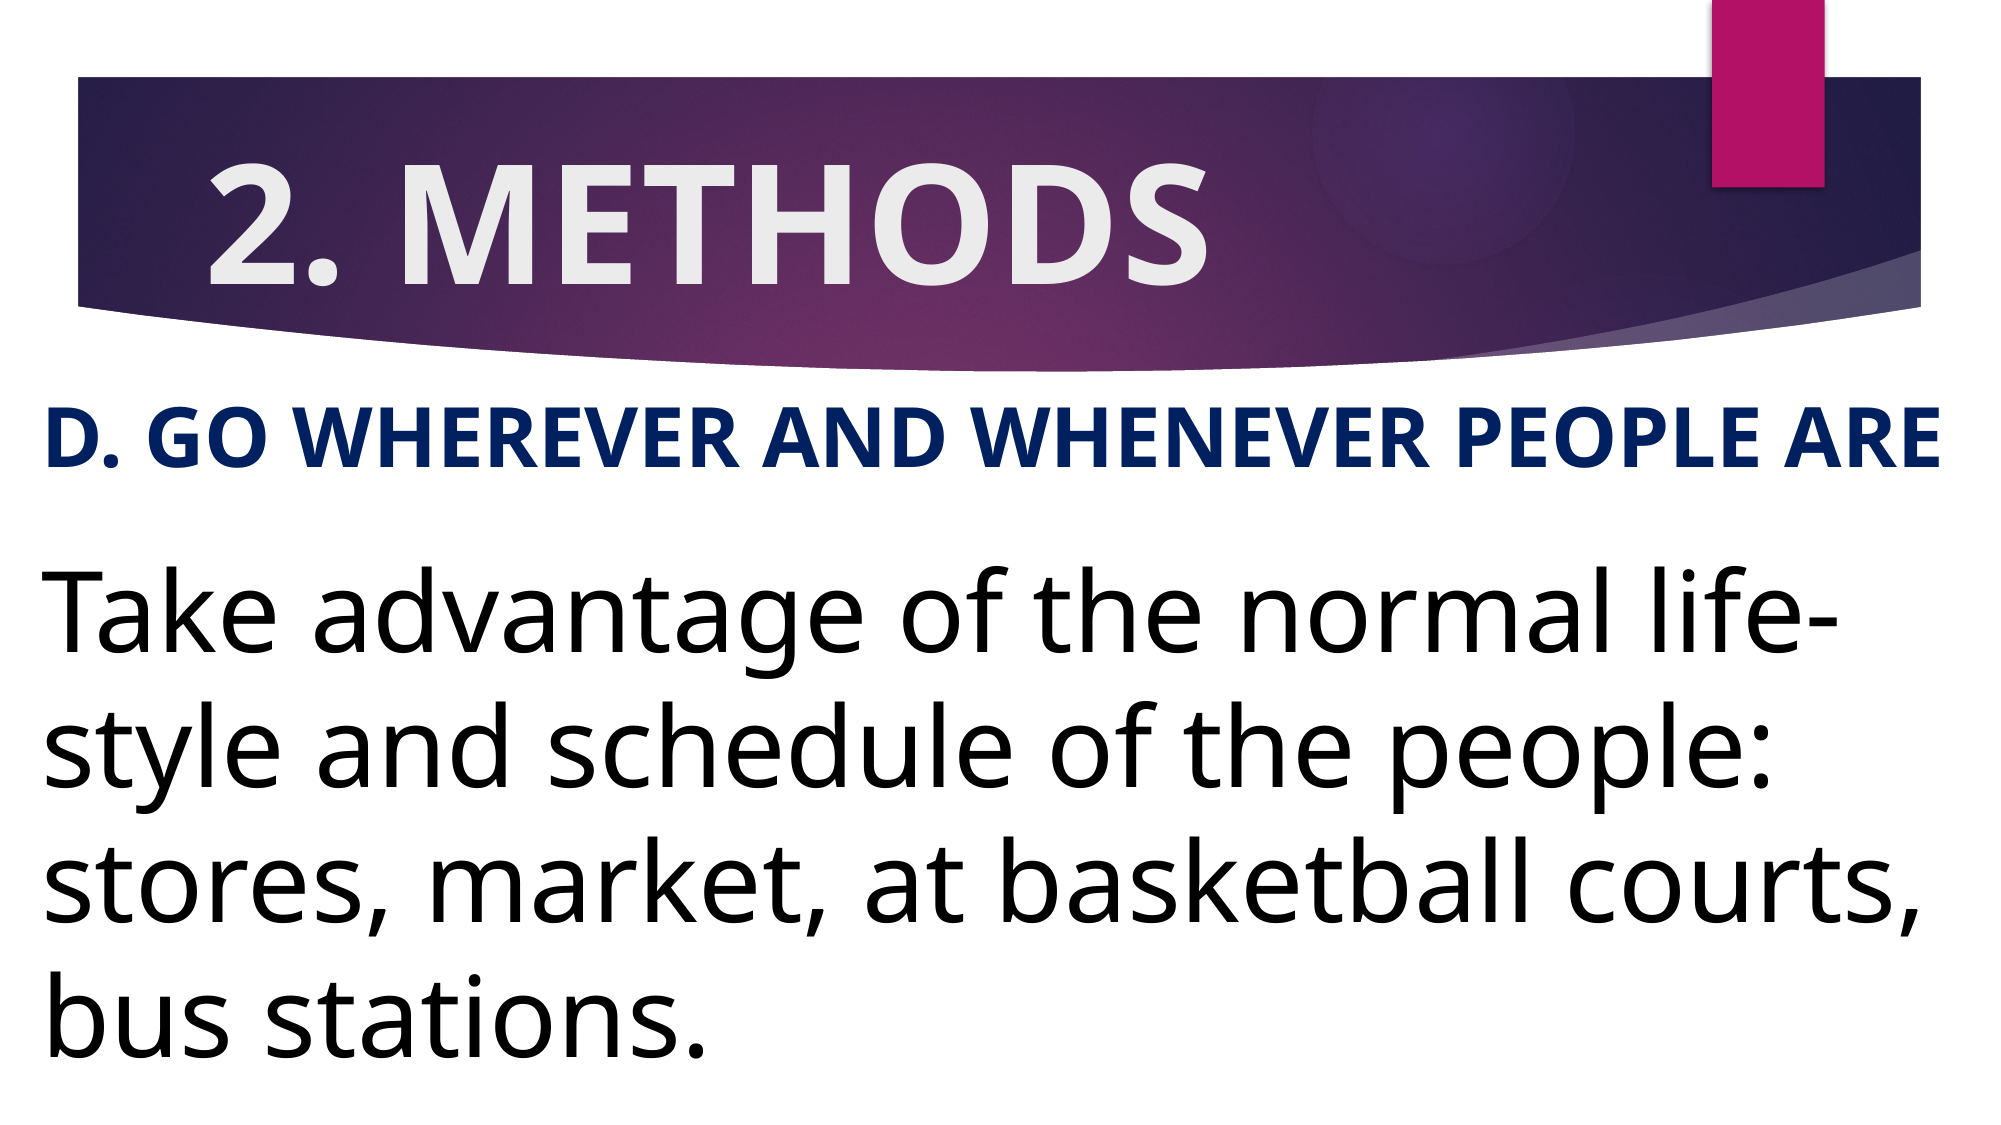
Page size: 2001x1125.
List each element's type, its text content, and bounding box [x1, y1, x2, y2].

list D. GO WHEREVER AND WHENEVER PEOPLE ARE [0, 377, 2000, 532]
title 2. METHODS [189, 159, 1627, 276]
list Take advantage of the normal life- style and schedule of the people: stores, market, at basketball courts, bus stations. [0, 532, 2000, 1125]
